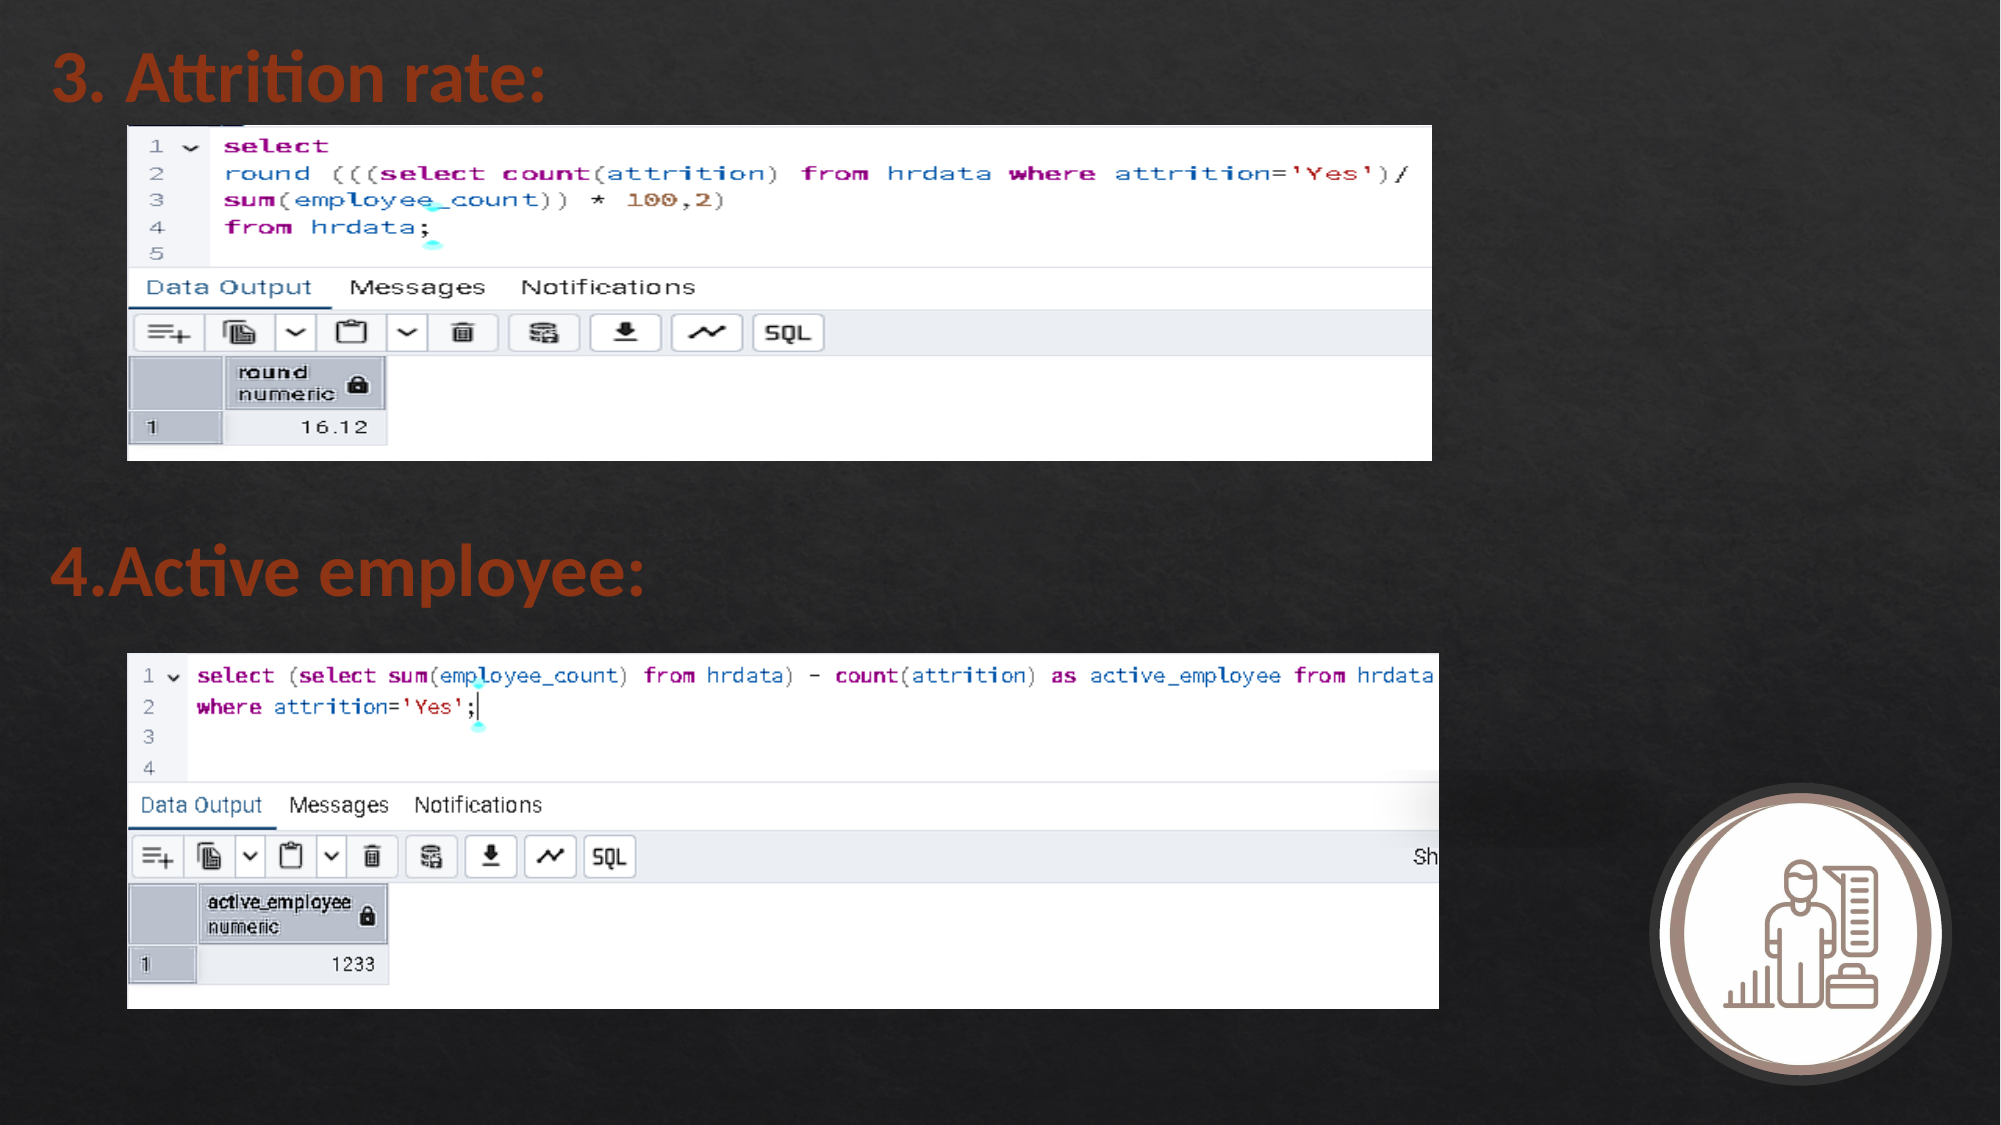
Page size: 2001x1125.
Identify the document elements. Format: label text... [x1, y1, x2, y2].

text_box 3. Attrition rate: [35, 19, 843, 125]
text_box 4.Active employee: [35, 513, 843, 619]
picture [126, 653, 1439, 1009]
picture [1654, 787, 1948, 1081]
picture [126, 125, 1432, 462]
